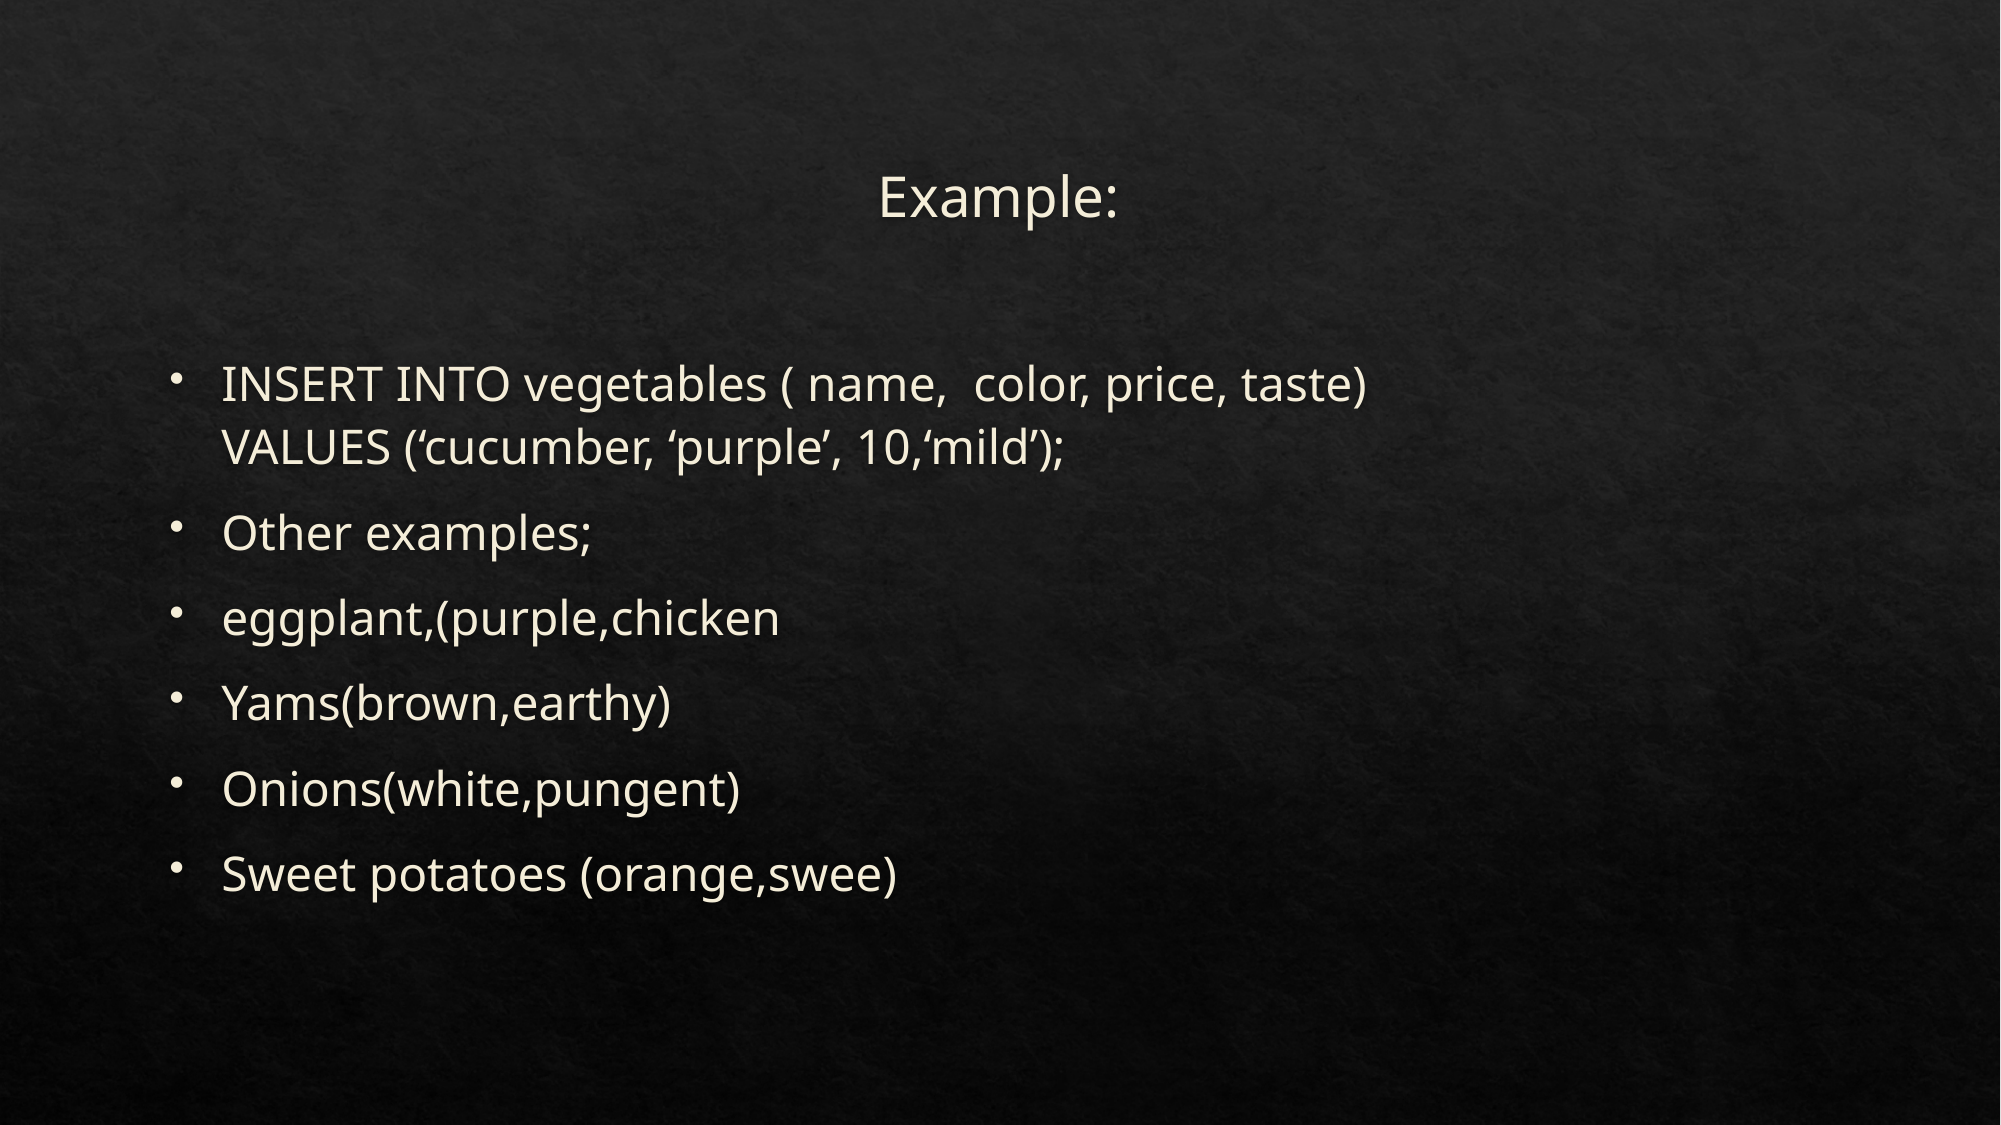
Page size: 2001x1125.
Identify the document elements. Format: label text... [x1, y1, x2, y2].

list INSERT INTO vegetables ( name, color, price, taste) VALUES (‘cucumber, ‘purple’, 10,‘mild’); Other examples; eggplant,(purple,chicken Yams(brown,earthy) Onions(white,pungent) Sweet potatoes (orange,swee) [149, 340, 1849, 950]
title Example: [149, 99, 1849, 307]
